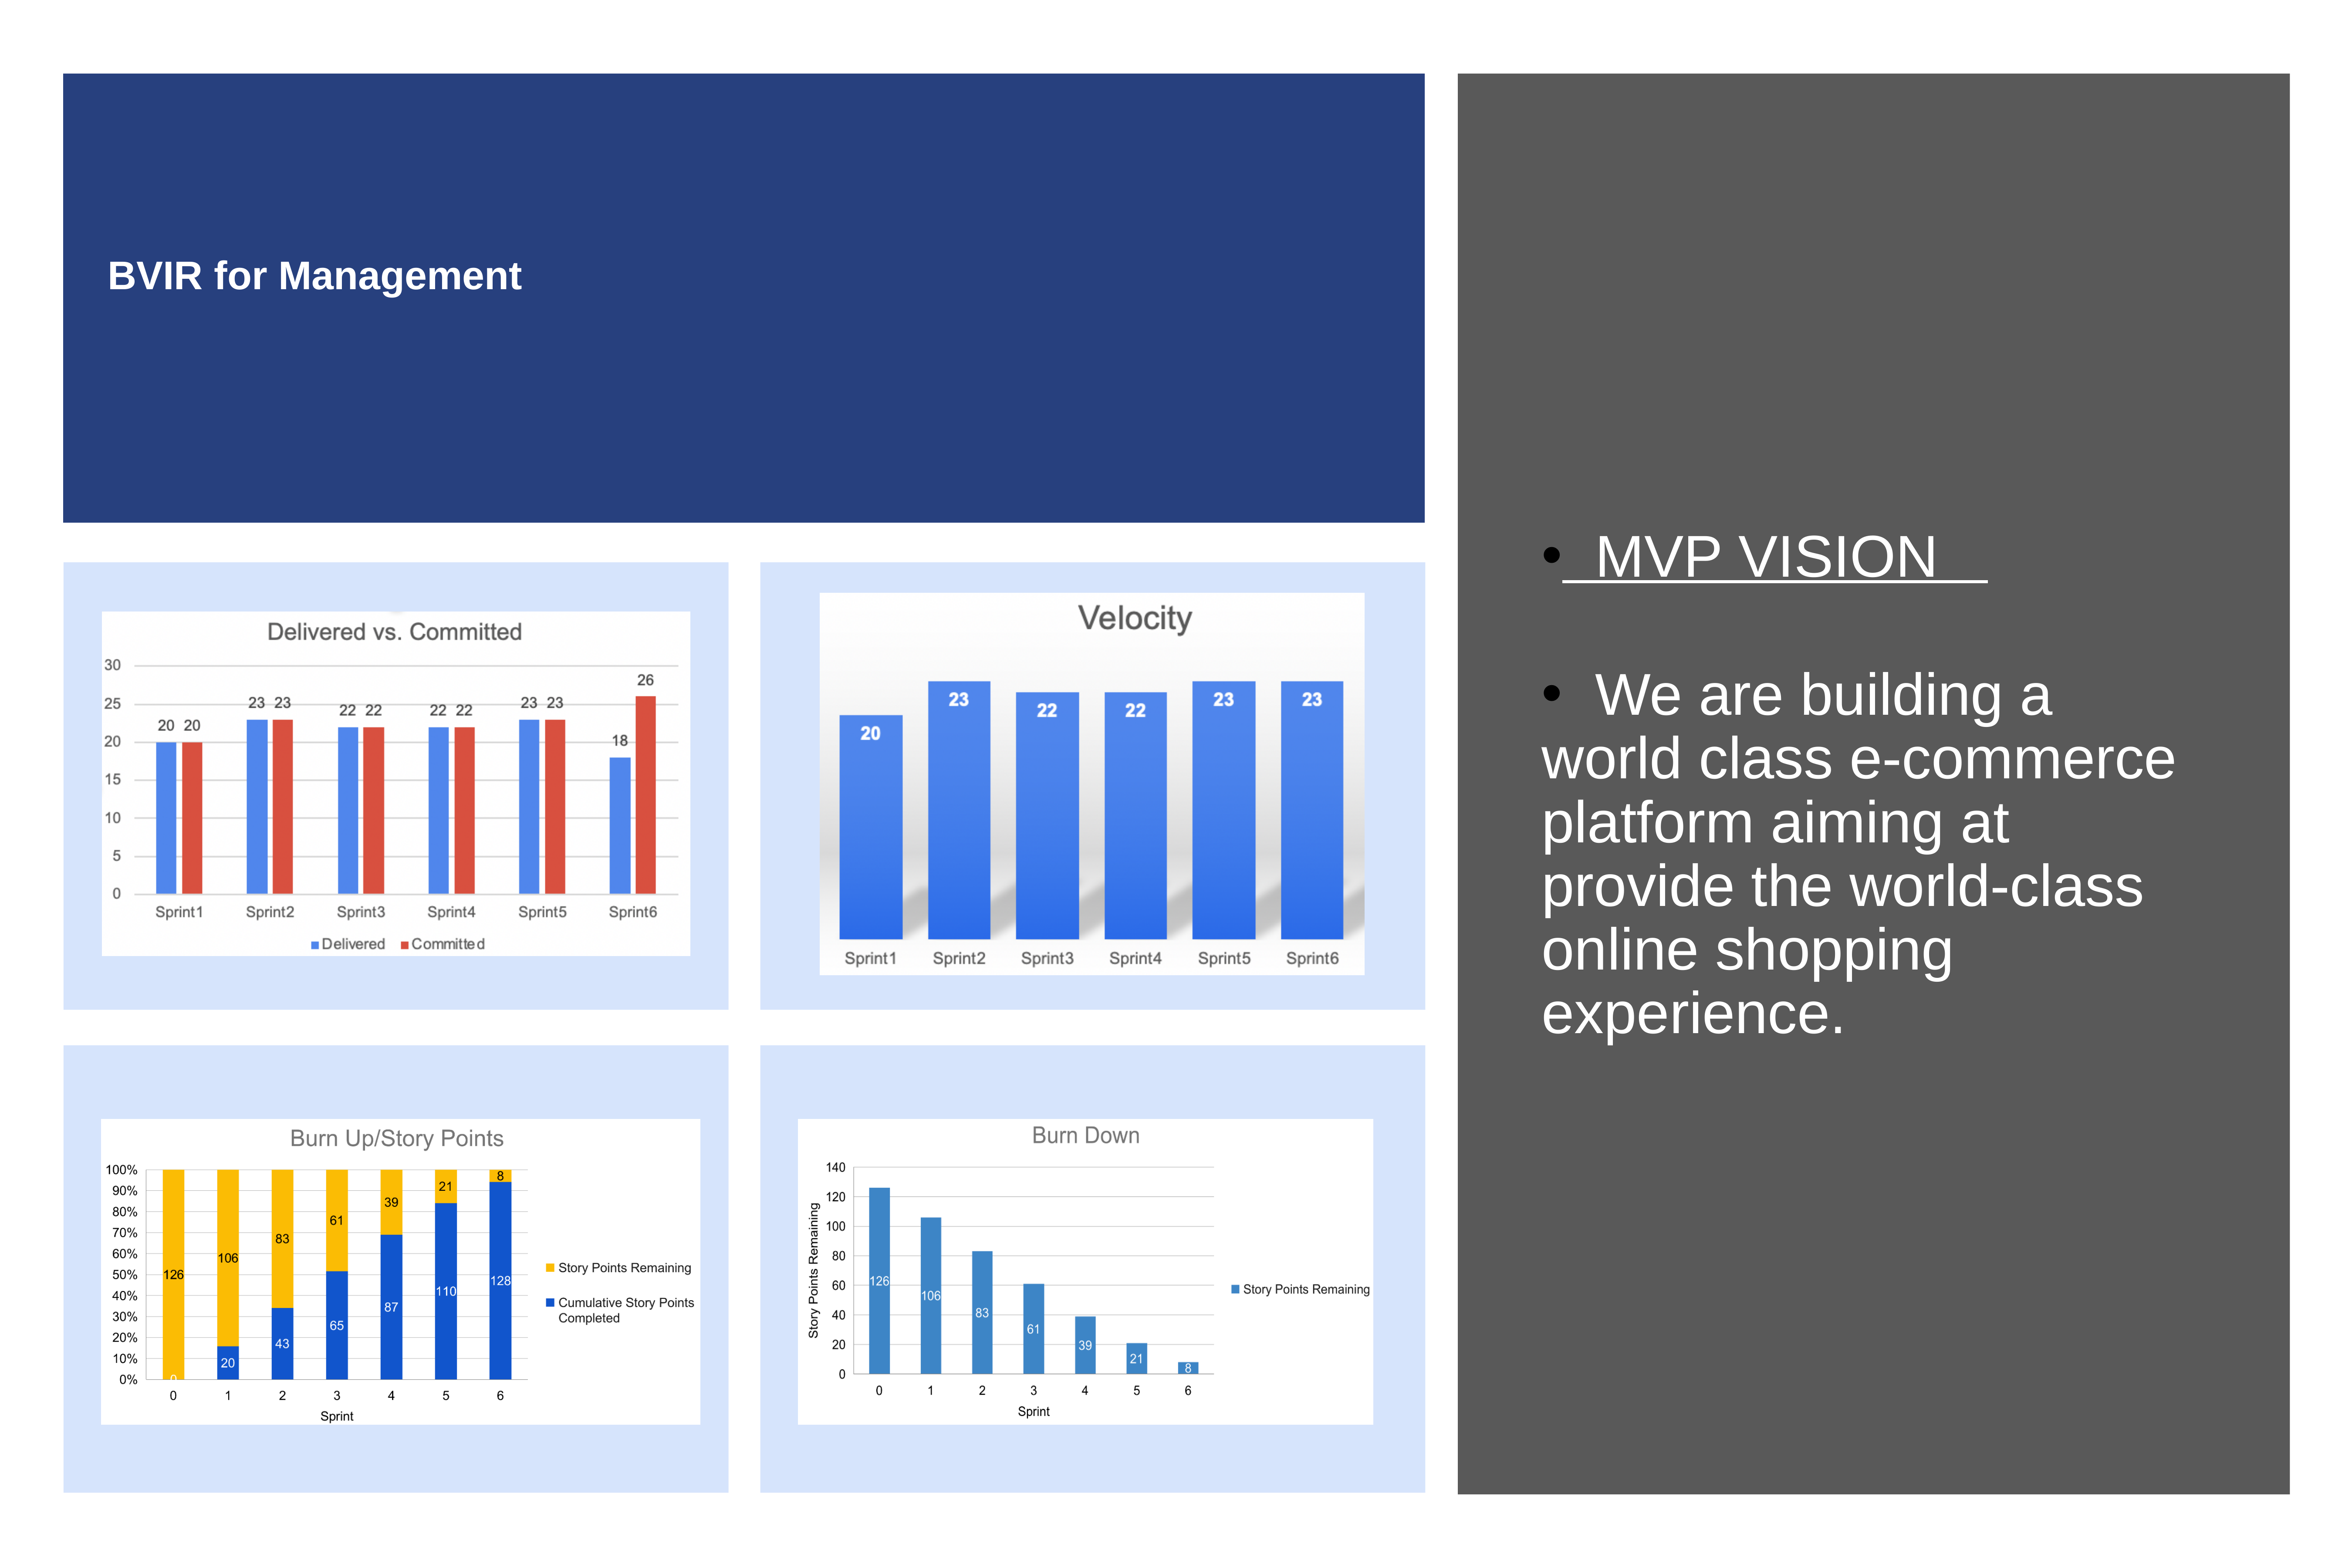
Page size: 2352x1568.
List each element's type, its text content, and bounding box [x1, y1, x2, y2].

text_box [759, 561, 1426, 1010]
text_box [1457, 73, 2291, 1495]
picture [798, 1119, 1373, 1425]
text_box MVP VISION We are building a world class e-commerce platform aiming at provide the world-class online shopping experience. [1535, 176, 2213, 1396]
picture [101, 1119, 701, 1425]
text_box [63, 561, 730, 1010]
text_box [62, 73, 1426, 524]
text_box [63, 1044, 730, 1494]
picture [820, 593, 1365, 975]
title BVIR for Management [101, 112, 1373, 484]
picture [102, 612, 691, 956]
text_box [759, 1044, 1426, 1494]
